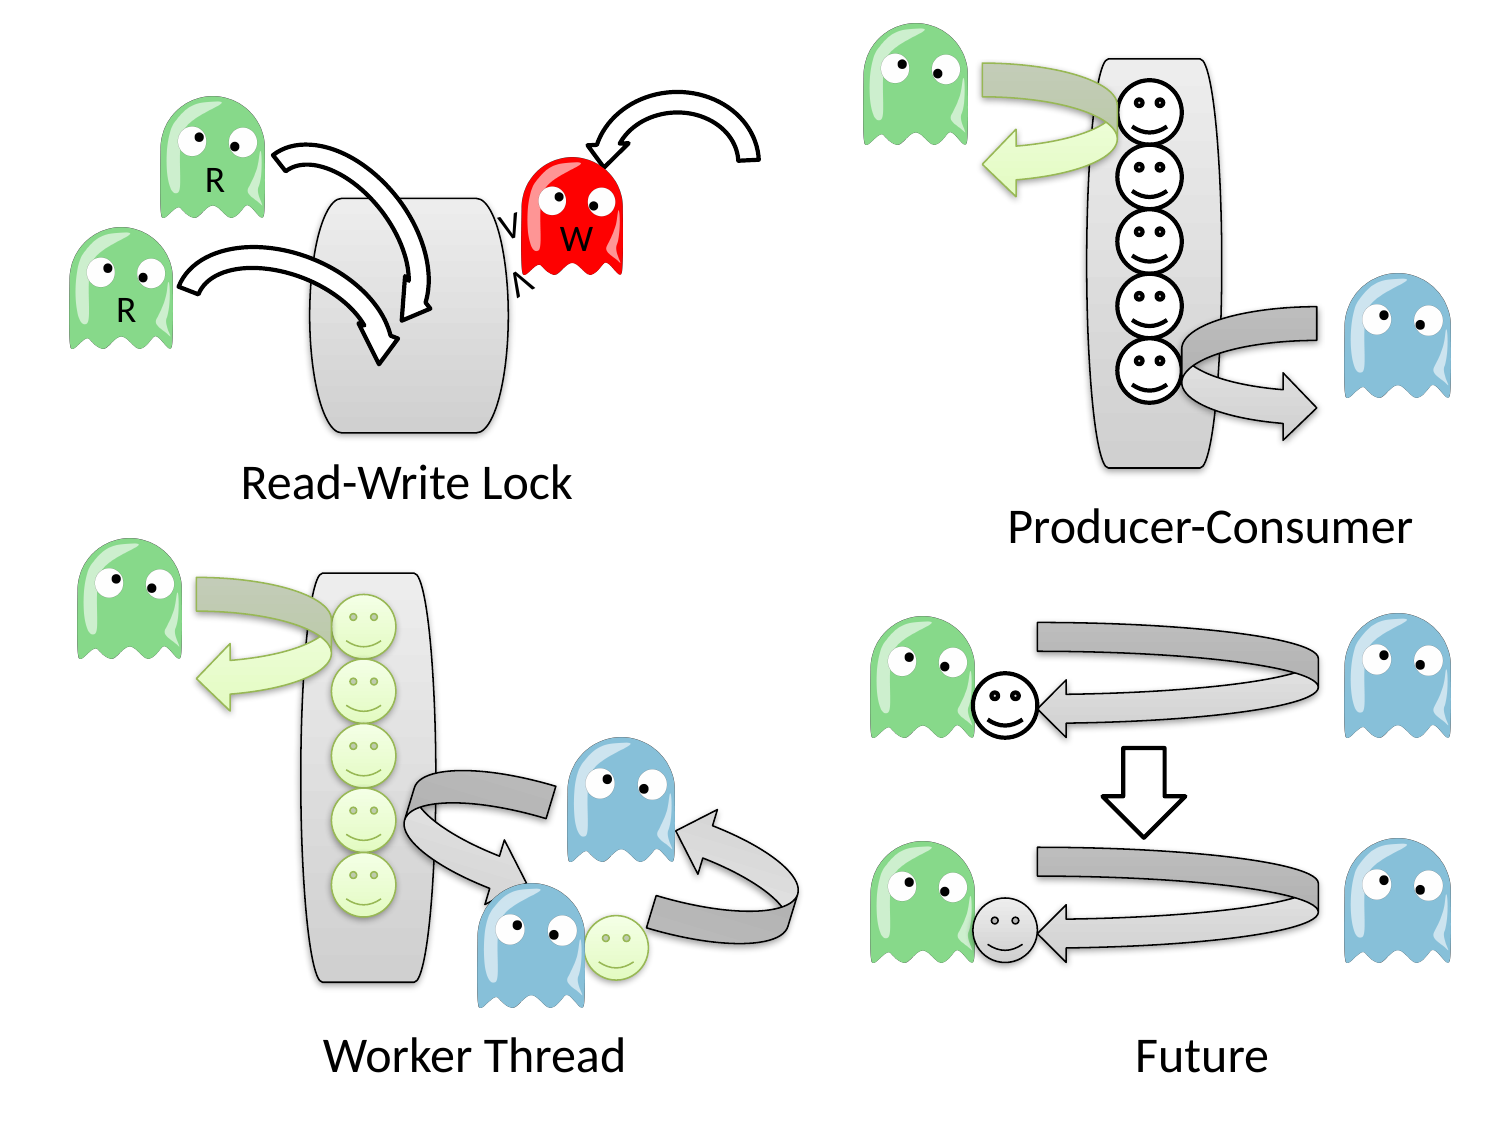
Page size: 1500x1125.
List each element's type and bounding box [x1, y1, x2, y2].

text_box [50, 0, 1452, 1092]
